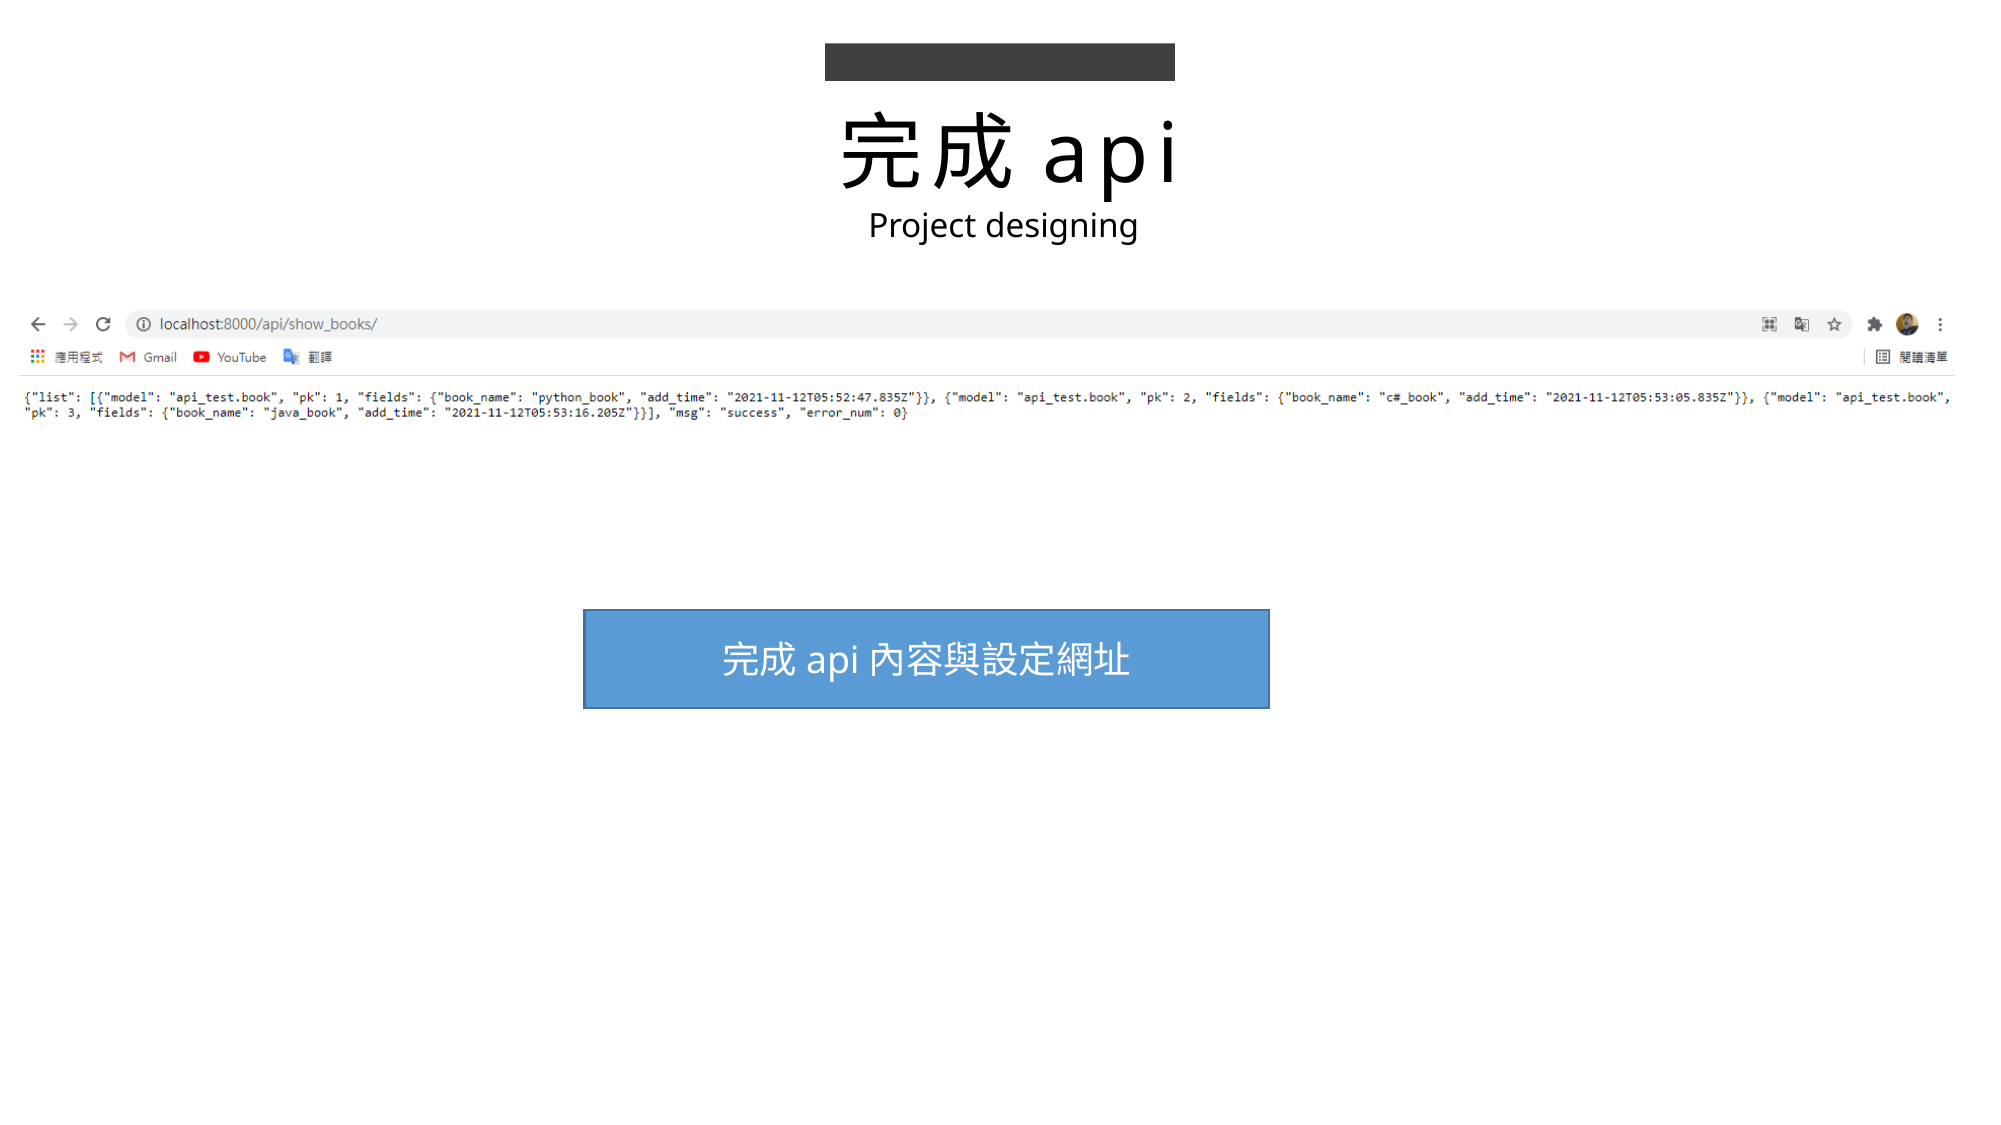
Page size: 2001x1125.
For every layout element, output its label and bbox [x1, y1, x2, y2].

text_box [460, 91, 1602, 308]
picture [19, 308, 1955, 708]
text_box [824, 42, 1176, 82]
